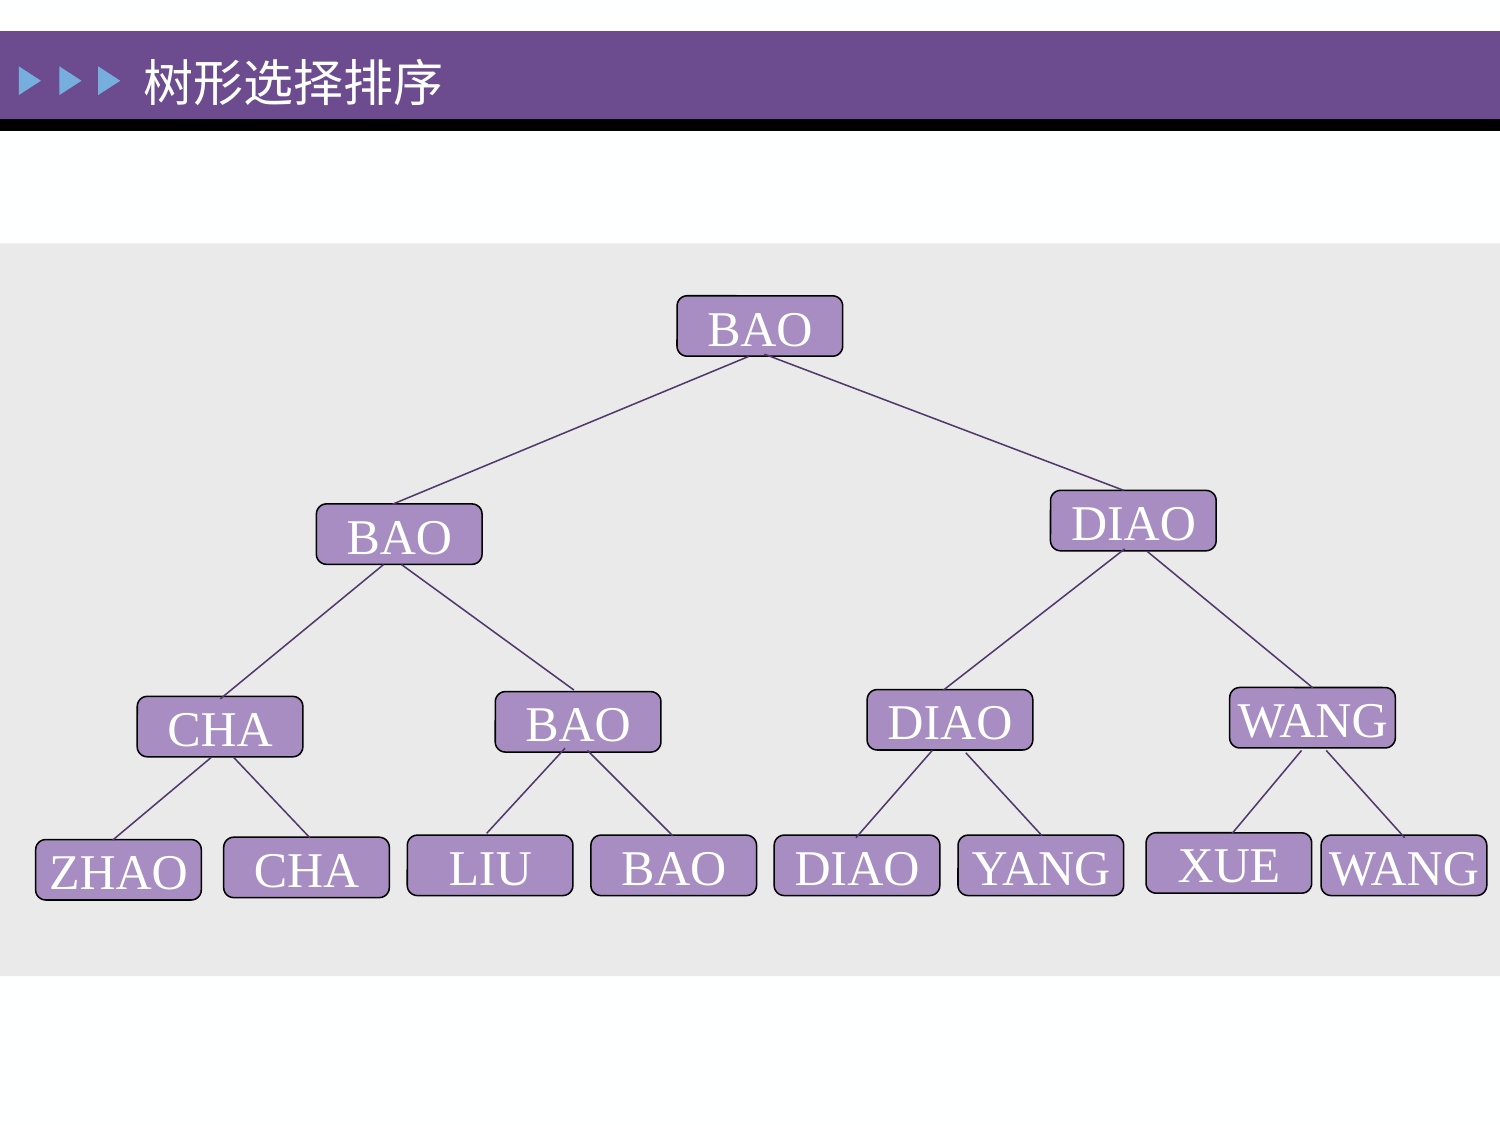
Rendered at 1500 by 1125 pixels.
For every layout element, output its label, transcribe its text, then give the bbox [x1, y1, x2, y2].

text_box [0, 243, 1500, 977]
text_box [35, 295, 1487, 901]
text_box 树形选择排序 [128, 28, 691, 117]
